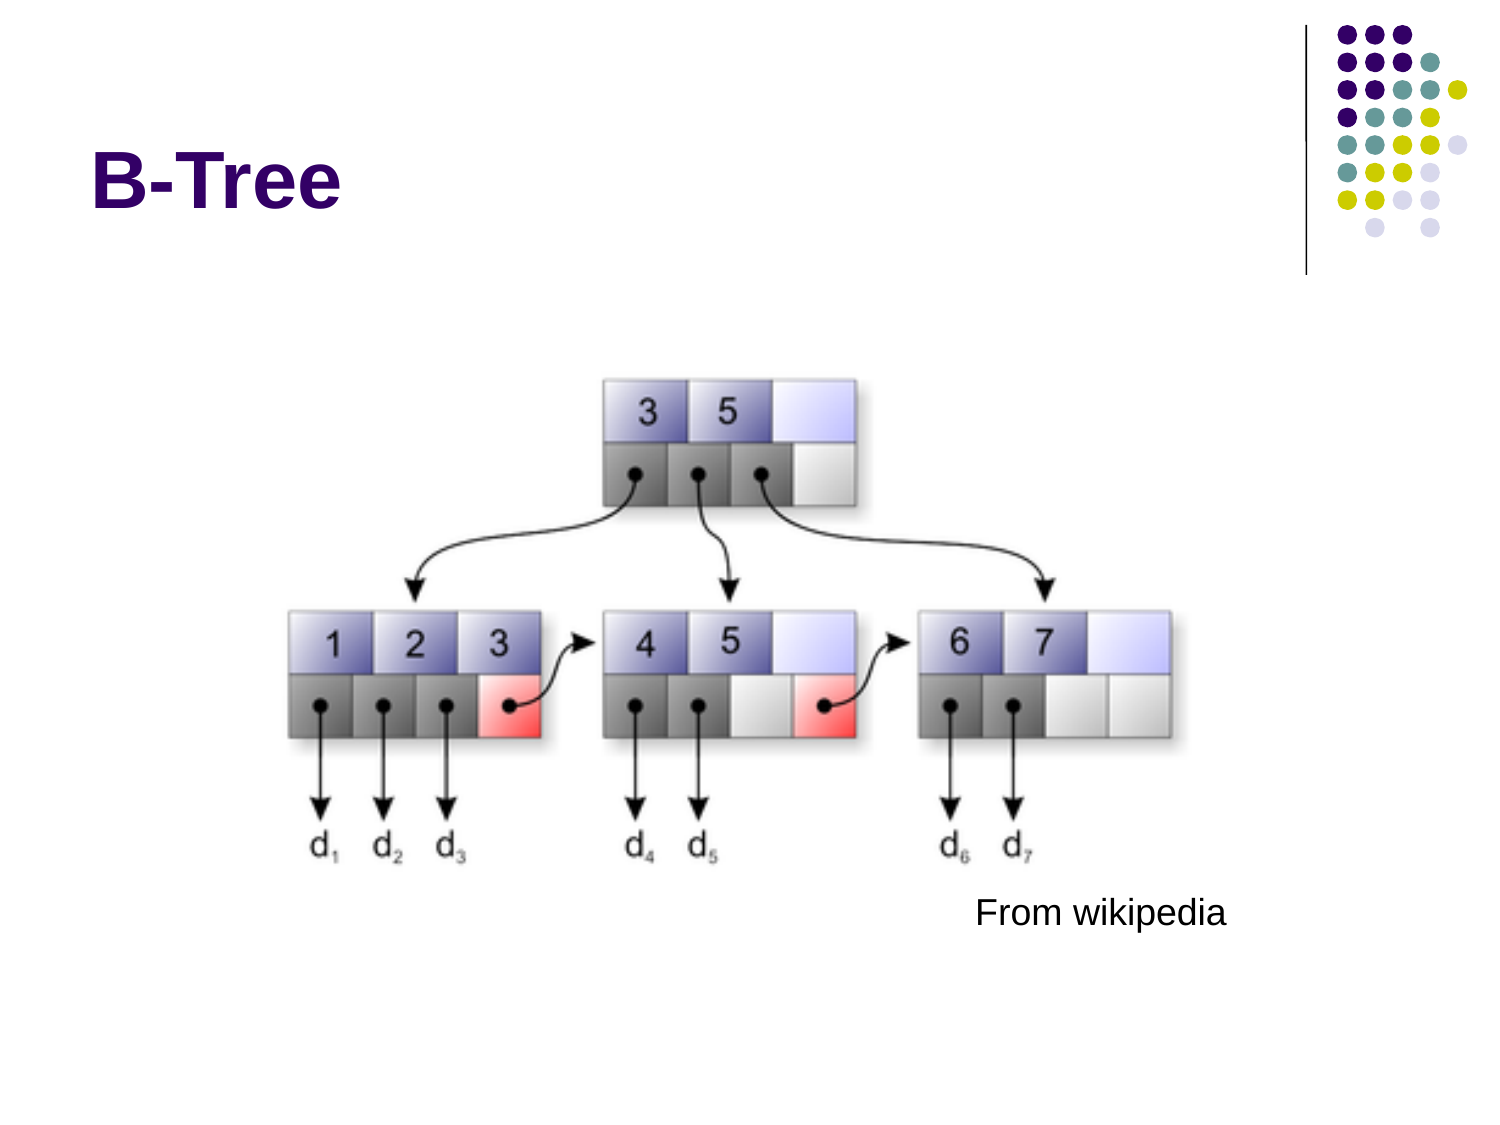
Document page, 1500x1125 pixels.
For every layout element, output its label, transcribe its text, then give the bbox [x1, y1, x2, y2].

text_box From wikipedia [960, 880, 1242, 941]
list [237, 349, 1213, 886]
title B-Tree [75, 20, 1313, 233]
